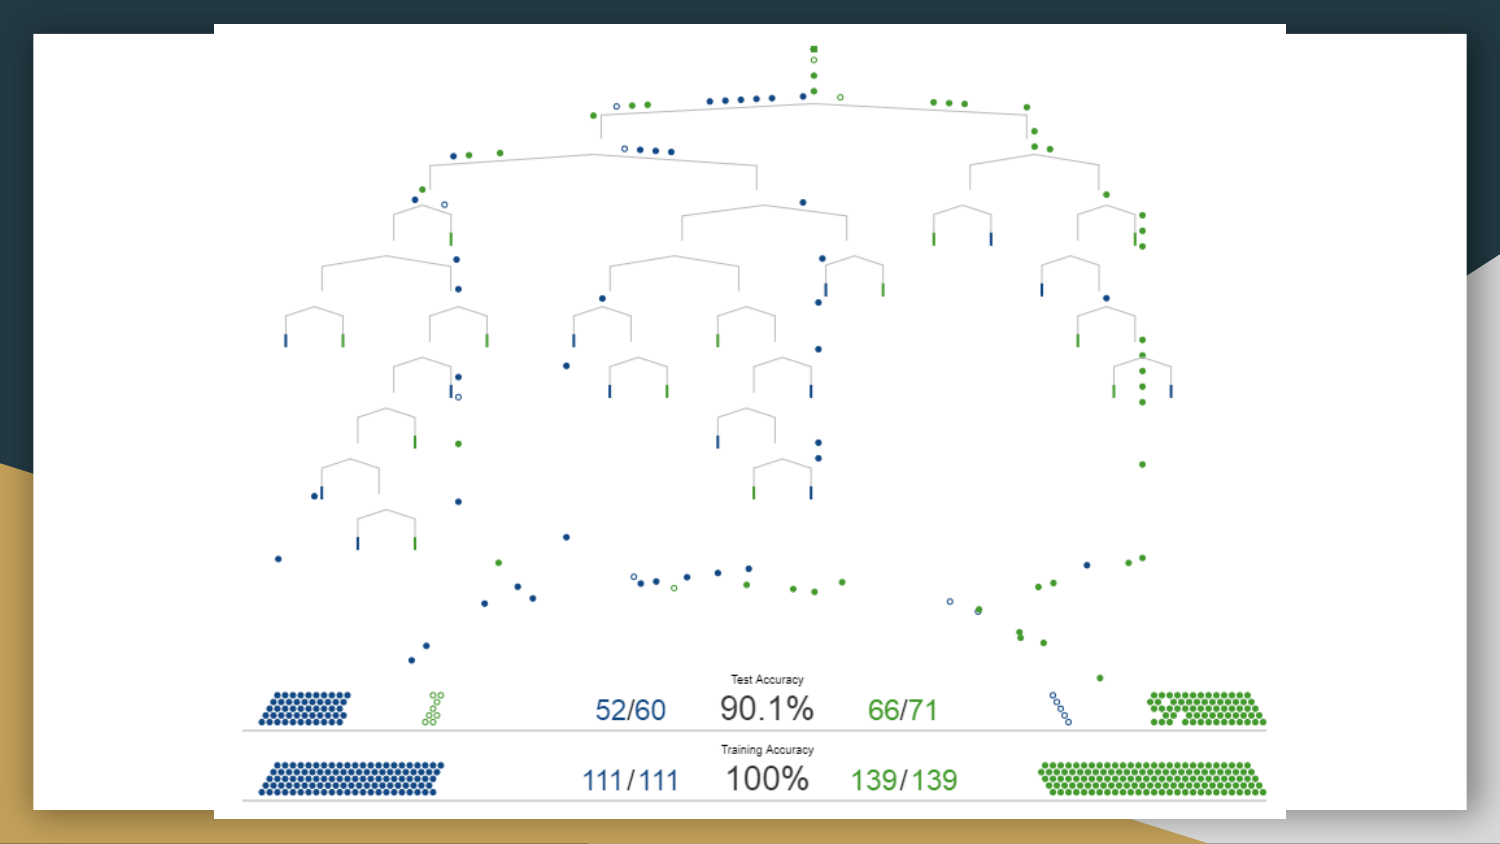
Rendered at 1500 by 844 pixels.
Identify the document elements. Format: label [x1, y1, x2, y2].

picture [214, 24, 1286, 819]
